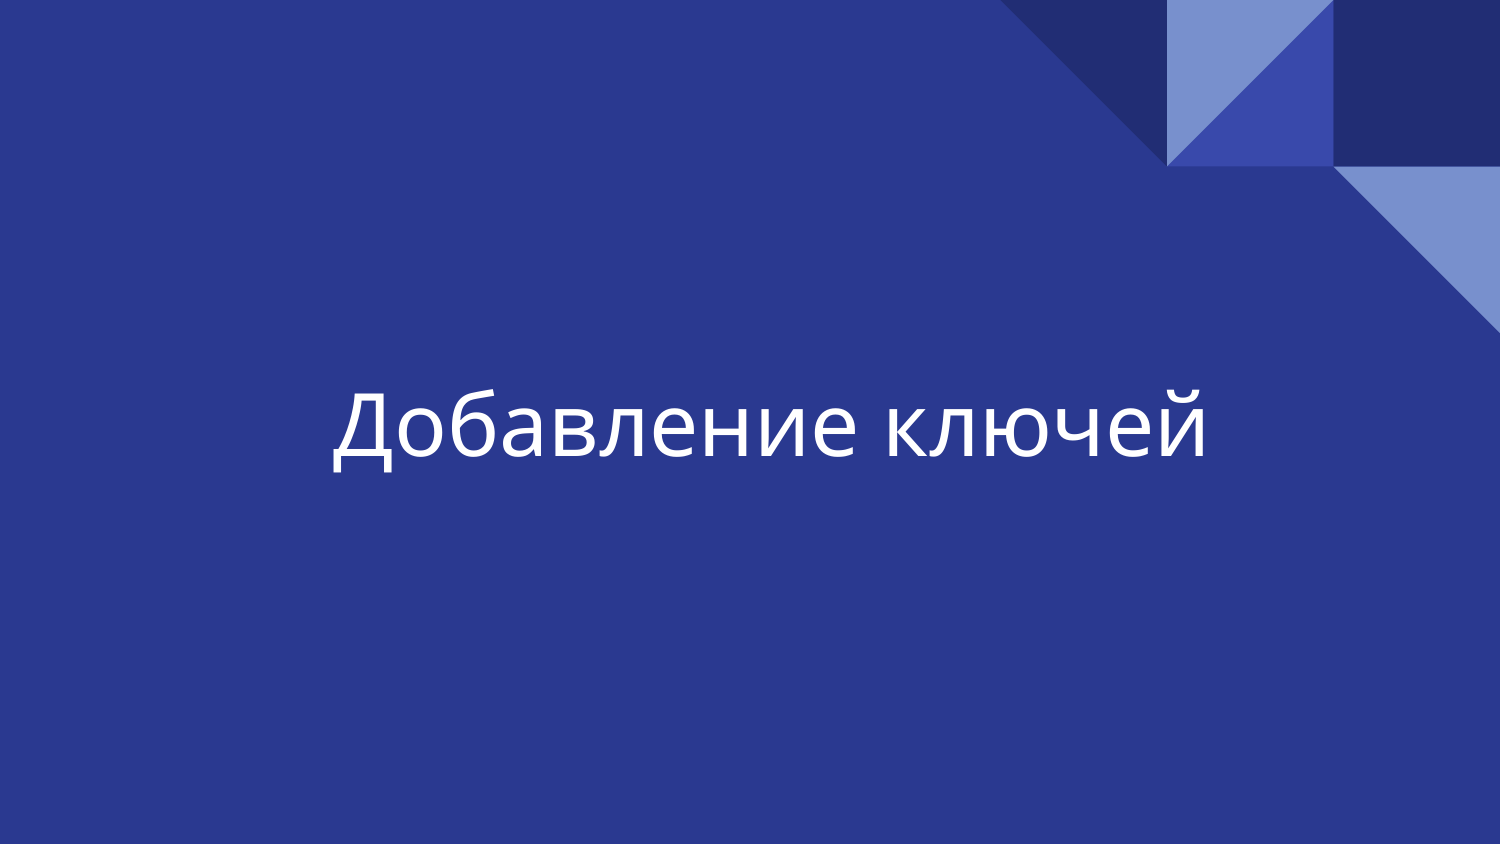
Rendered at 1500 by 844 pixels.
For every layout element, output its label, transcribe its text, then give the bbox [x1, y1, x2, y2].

title Добавление ключей [98, 353, 1447, 491]
